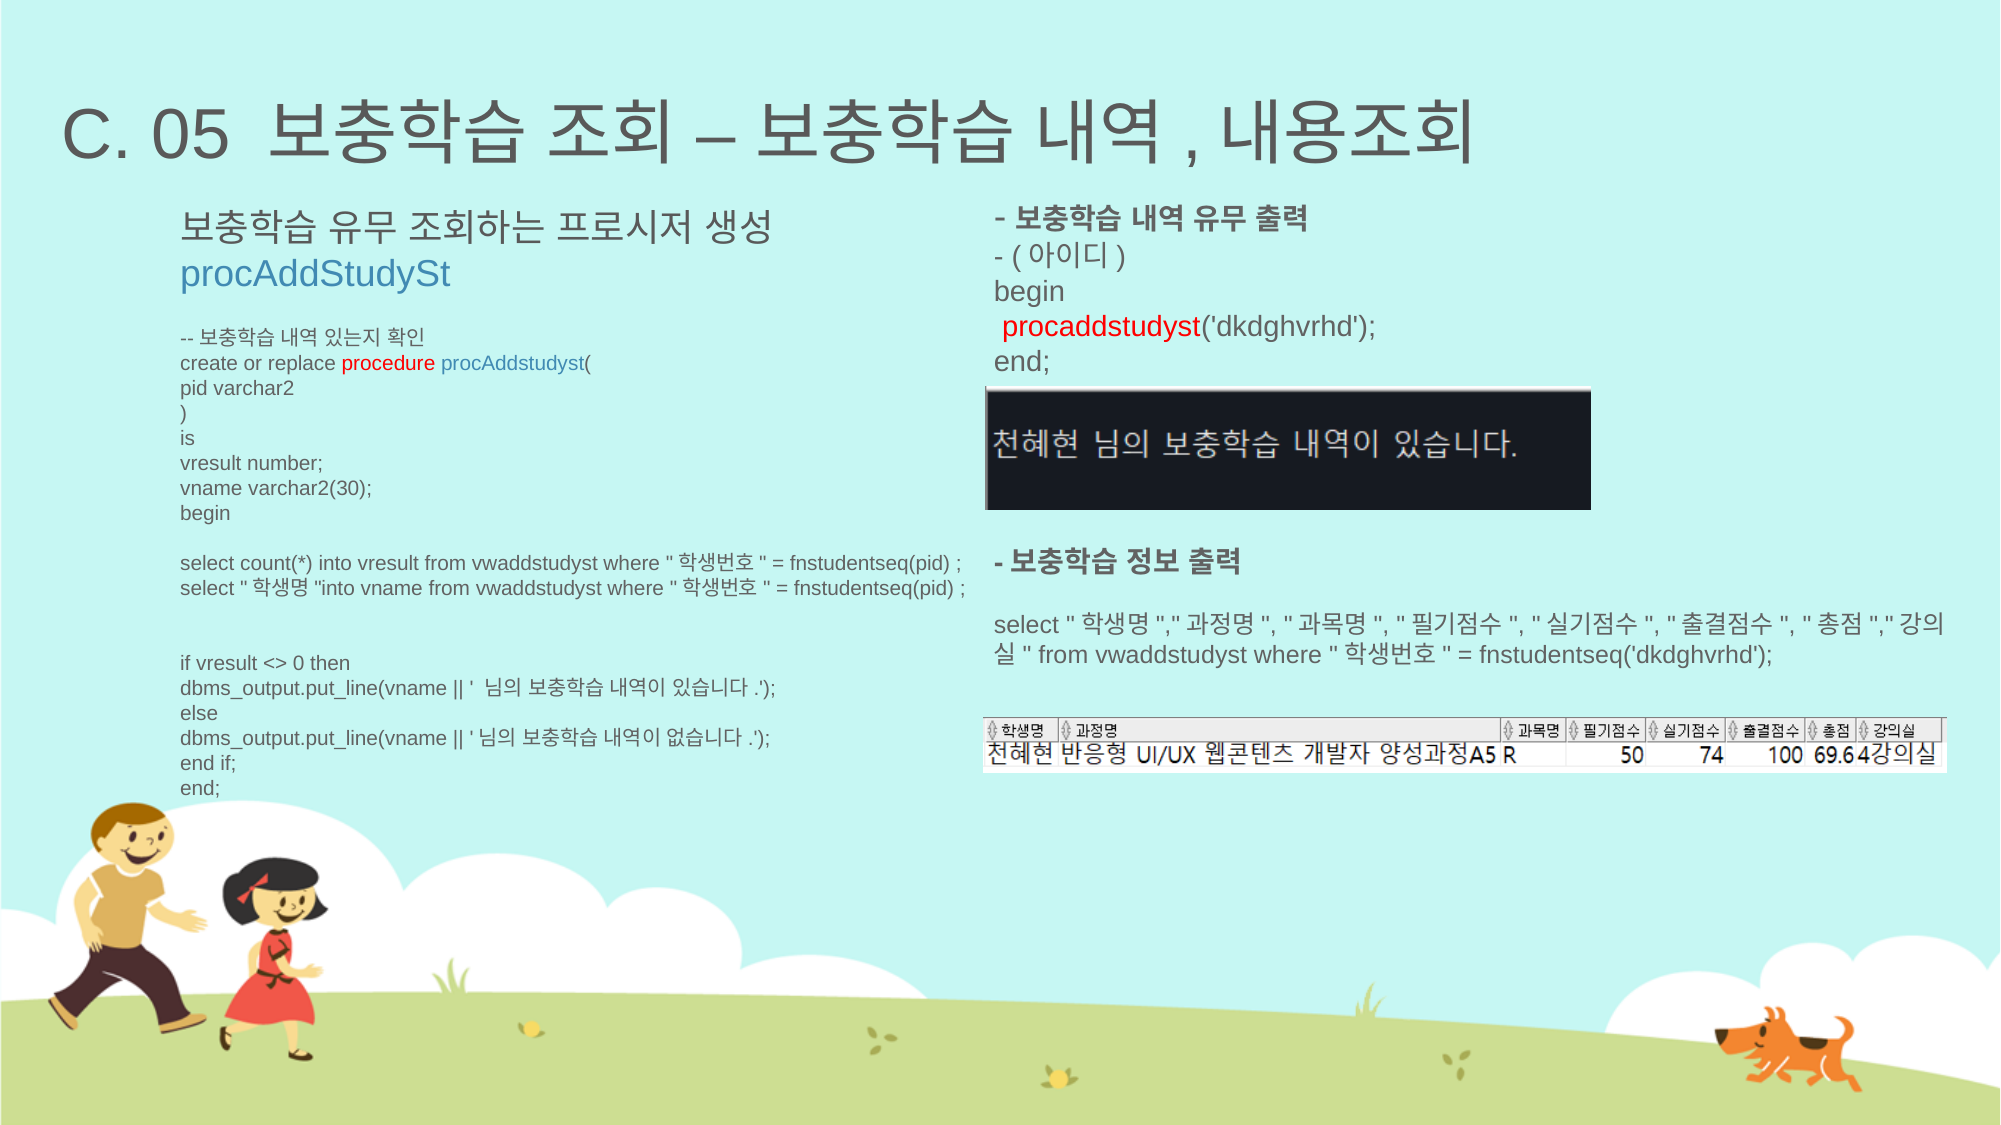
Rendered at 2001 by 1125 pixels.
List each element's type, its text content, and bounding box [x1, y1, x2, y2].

title C. 05 보충학습 조회 – 보충학습 내역,내용조회 [46, 66, 1593, 182]
text_box -보충학습 내역 유무 출력 - (아이디) begin procaddstudyst('dkdghvrhd'); end; [978, 184, 1979, 385]
text_box --보충학습 내역 있는지 확인 create or replace procedure procAddstudyst( pid varchar2 ) is vresult number; vname varchar2(30); begin select count(*) into vresult from vwaddstudyst where "학생번호" = fnstudentseq(pid) ; select "학생명"into vname from vwaddstudyst where "학생번호" = fnstudentseq(pid) ; if vresult <> 0 then dbms_output.put_line(vname || ' 님의 보충학습 내역이 있습니다.'); else dbms_output.put_line(vname || '님의 보충학습 내역이 없습니다.'); end if; end; [165, 317, 1166, 857]
text_box 보충학습 유무 조회하는 프로시저 생성 procAddStudySt [15, 164, 867, 310]
picture [0, 0, 2001, 1125]
text_box -보충학습 정보 출력 select "학생명","과정명", "과목명", "필기점수", "실기점수", "출결점수", "총점","강의실" from vwaddstudyst where "학생번호" = fnstudentseq('dkdghvrhd'); [978, 536, 1994, 676]
